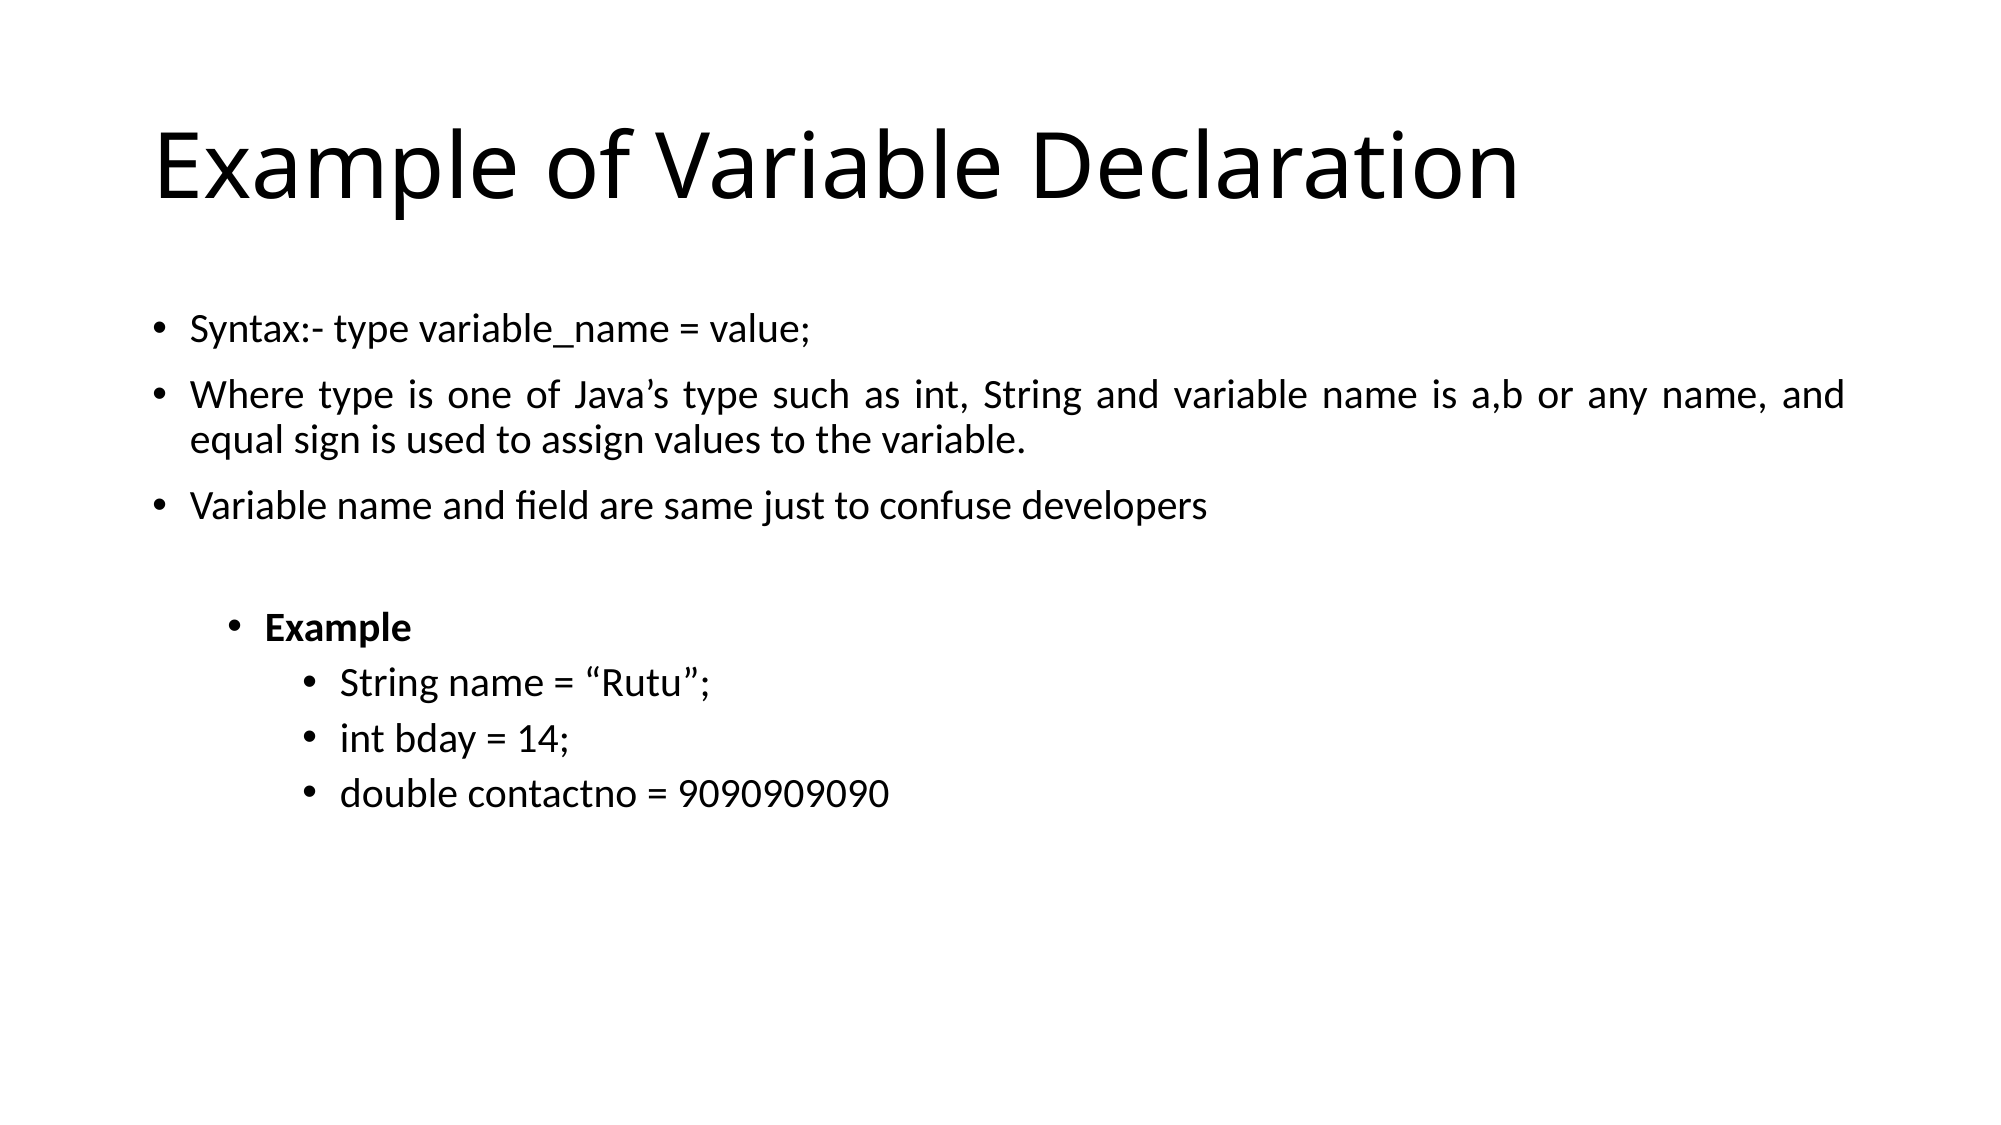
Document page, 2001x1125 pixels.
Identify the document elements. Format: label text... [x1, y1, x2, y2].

list Syntax:- type variable_name = value; Where type is one of Java’s type such as int, String and variable name is a,b or any name, and equal sign is used to assign values to the variable. Variable name and field are same just to confuse developers Example String name = “Rutu”; int bday = 14; double contactno = 9090909090 [137, 299, 1863, 1014]
title Example of Variable Declaration [137, 59, 1863, 278]
